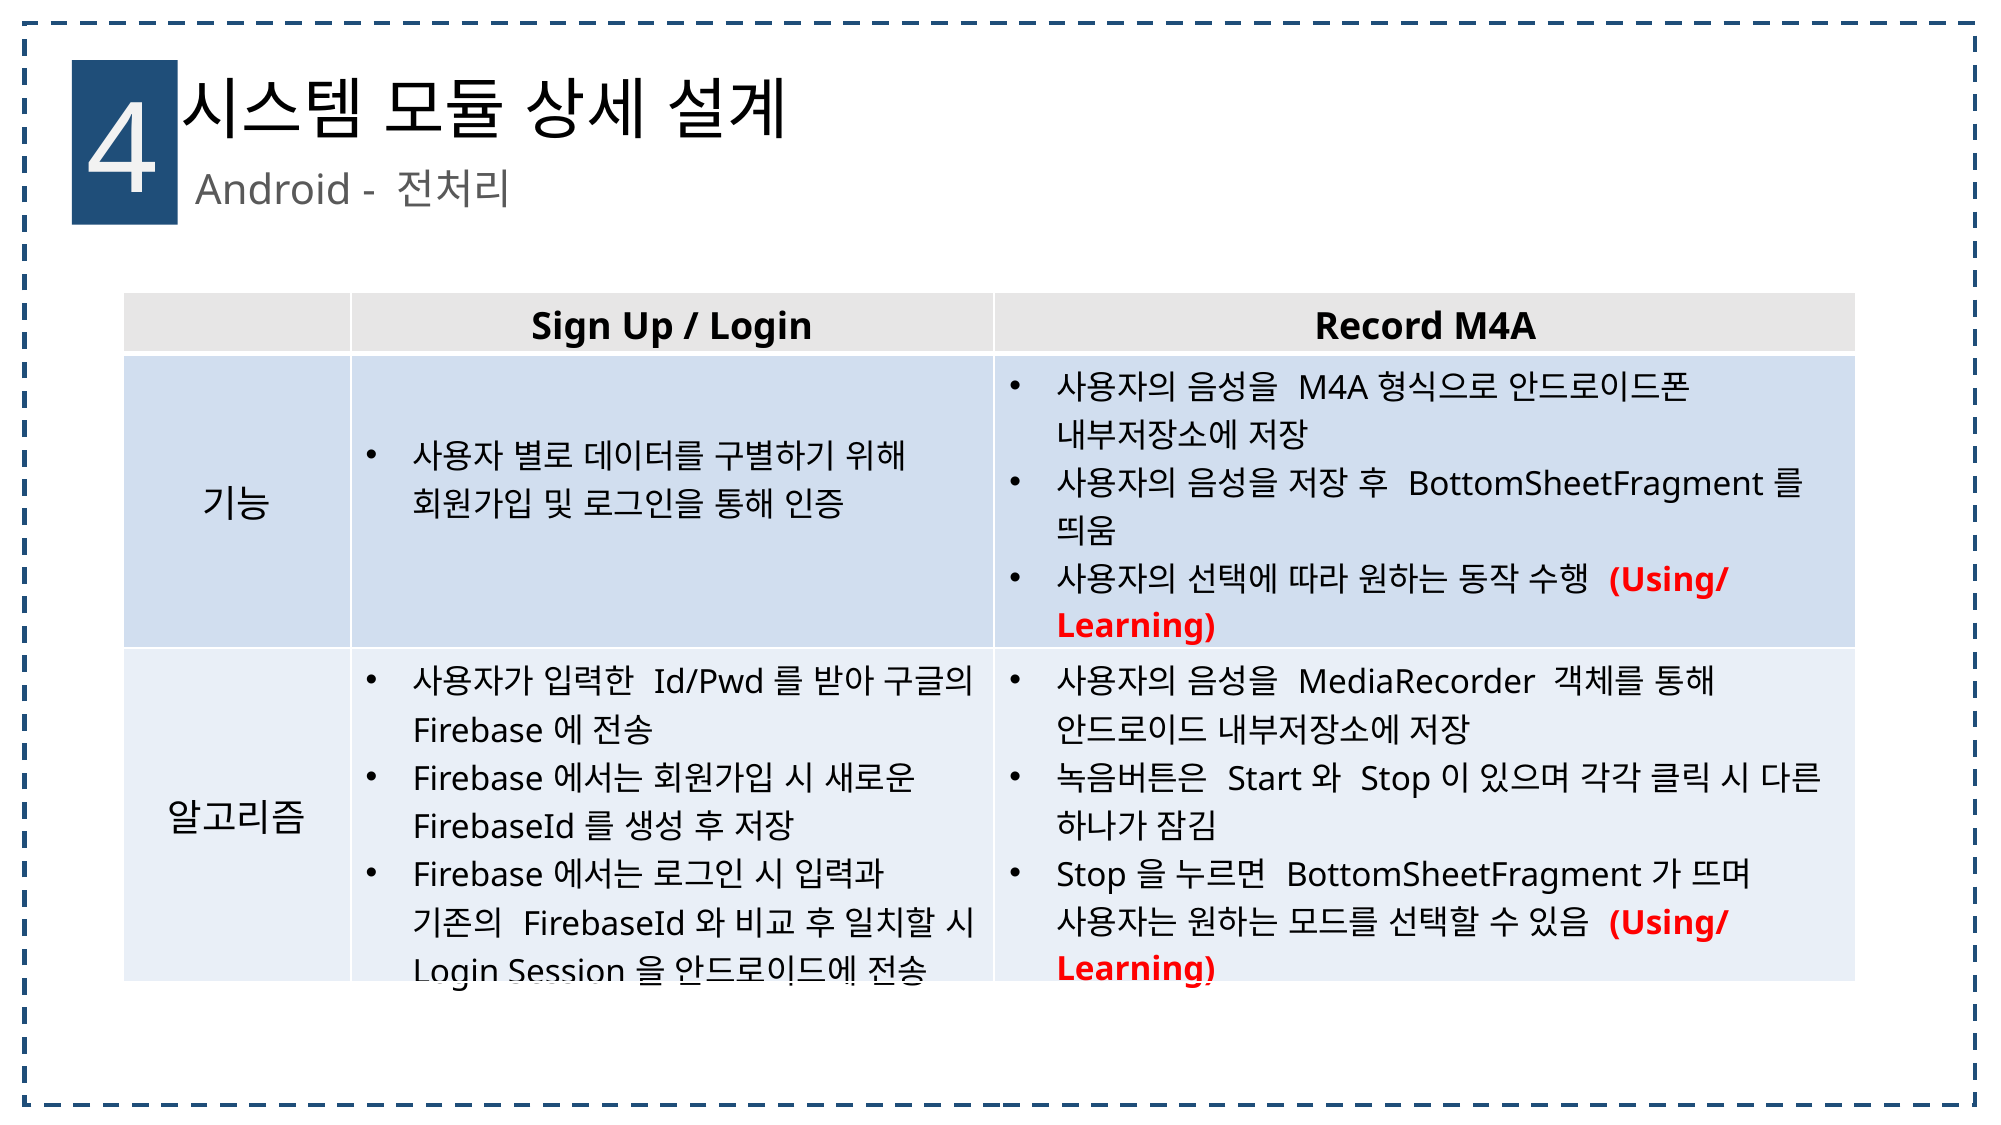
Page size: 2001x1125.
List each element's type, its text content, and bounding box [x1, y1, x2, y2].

table_header Sign Up / Login [352, 293, 993, 351]
table_cell 알고리즘 [124, 649, 350, 981]
table_header [124, 293, 350, 351]
table_cell 사용자가 입력한 Id/Pwd를 받아 구글의 Firebase에 전송 Firebase에서는 회원가입 시 새로운 FirebaseId를 생성 후 저장 Firebase에서는 로그인 시 입력과 기존의 FirebaseId와 비교 후 일치할 시 Login Session을 안드로이드에 전송 [352, 649, 993, 981]
text_box [23, 22, 1976, 1106]
table_header Record M4A [995, 293, 1855, 351]
table_cell 사용자의 음성을 M4A형식으로 안드로이드폰 내부저장소에 저장 사용자의 음성을 저장 후 BottomSheetFragment를 띄움 사용자의 선택에 따라 원하는 동작 수행 (Using/Learning) [995, 356, 1855, 647]
table_cell 기능 [124, 356, 350, 647]
table_cell 사용자의 음성을 MediaRecorder 객체를 통해 안드로이드 내부저장소에 저장 녹음버튼은 Start와 Stop이 있으며 각각 클릭 시 다른 하나가 잠김 Stop을 누르면 BottomSheetFragment가 뜨며 사용자는 원하는 모드를 선택할 수 있음 (Using/Learning) [995, 649, 1855, 981]
table_cell 사용자 별로 데이터를 구별하기 위해 회원가입 및 로그인을 통해 인증 [352, 356, 993, 647]
